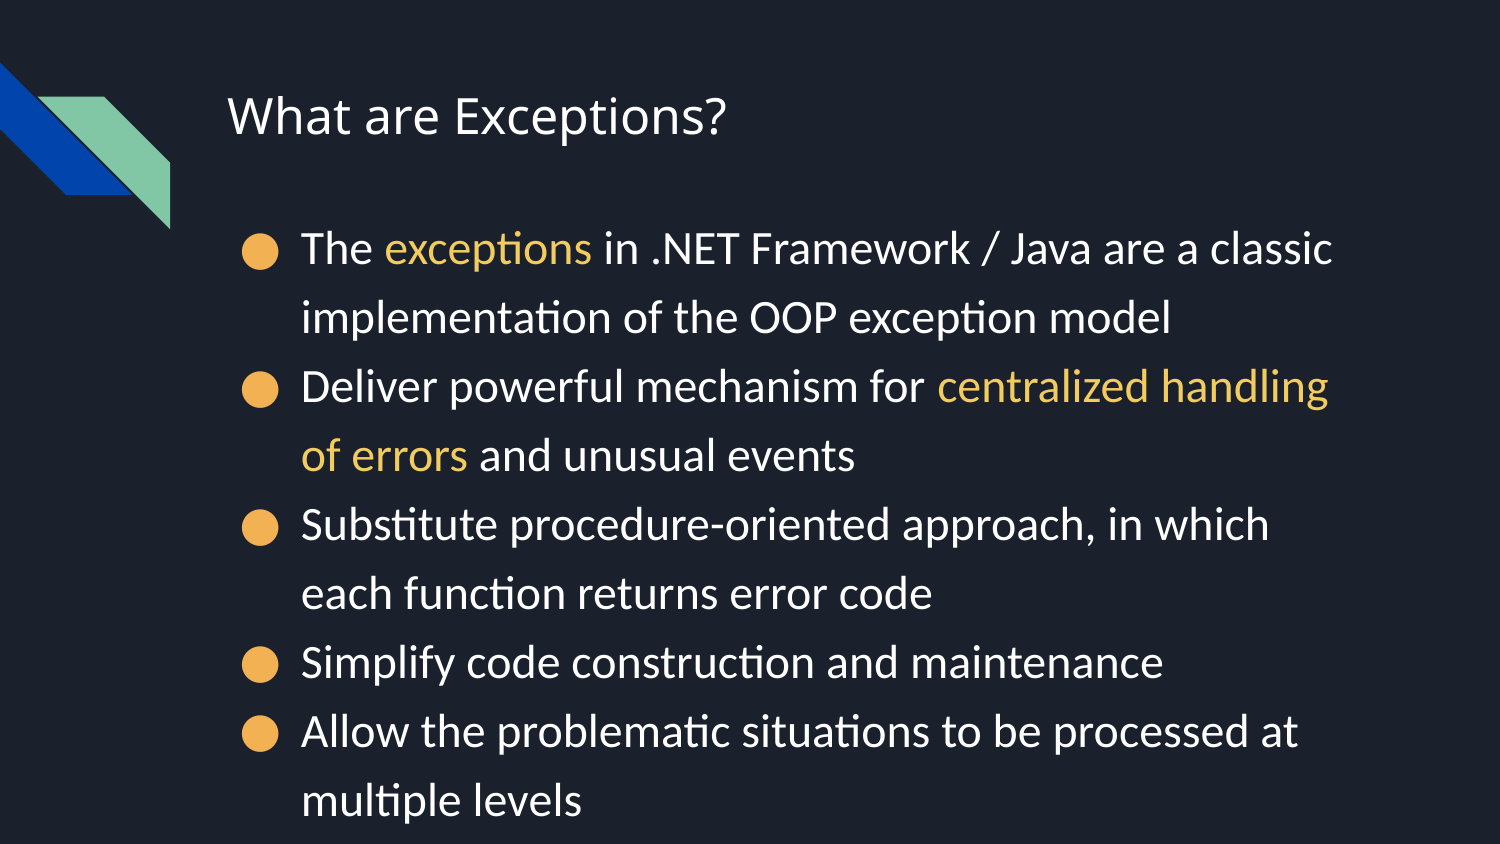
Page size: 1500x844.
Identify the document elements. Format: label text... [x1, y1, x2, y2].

title What are Exceptions? [212, 64, 1368, 190]
list The exceptions in .NET Framework / Java are a classic implementation of the OOP exception model Deliver powerful mechanism for centralized handling of errors and unusual events Substitute procedure-oriented approach, in which each function returns error code Simplify code construction and maintenance Allow the problematic situations to be processed at multiple levels [212, 190, 1368, 735]
